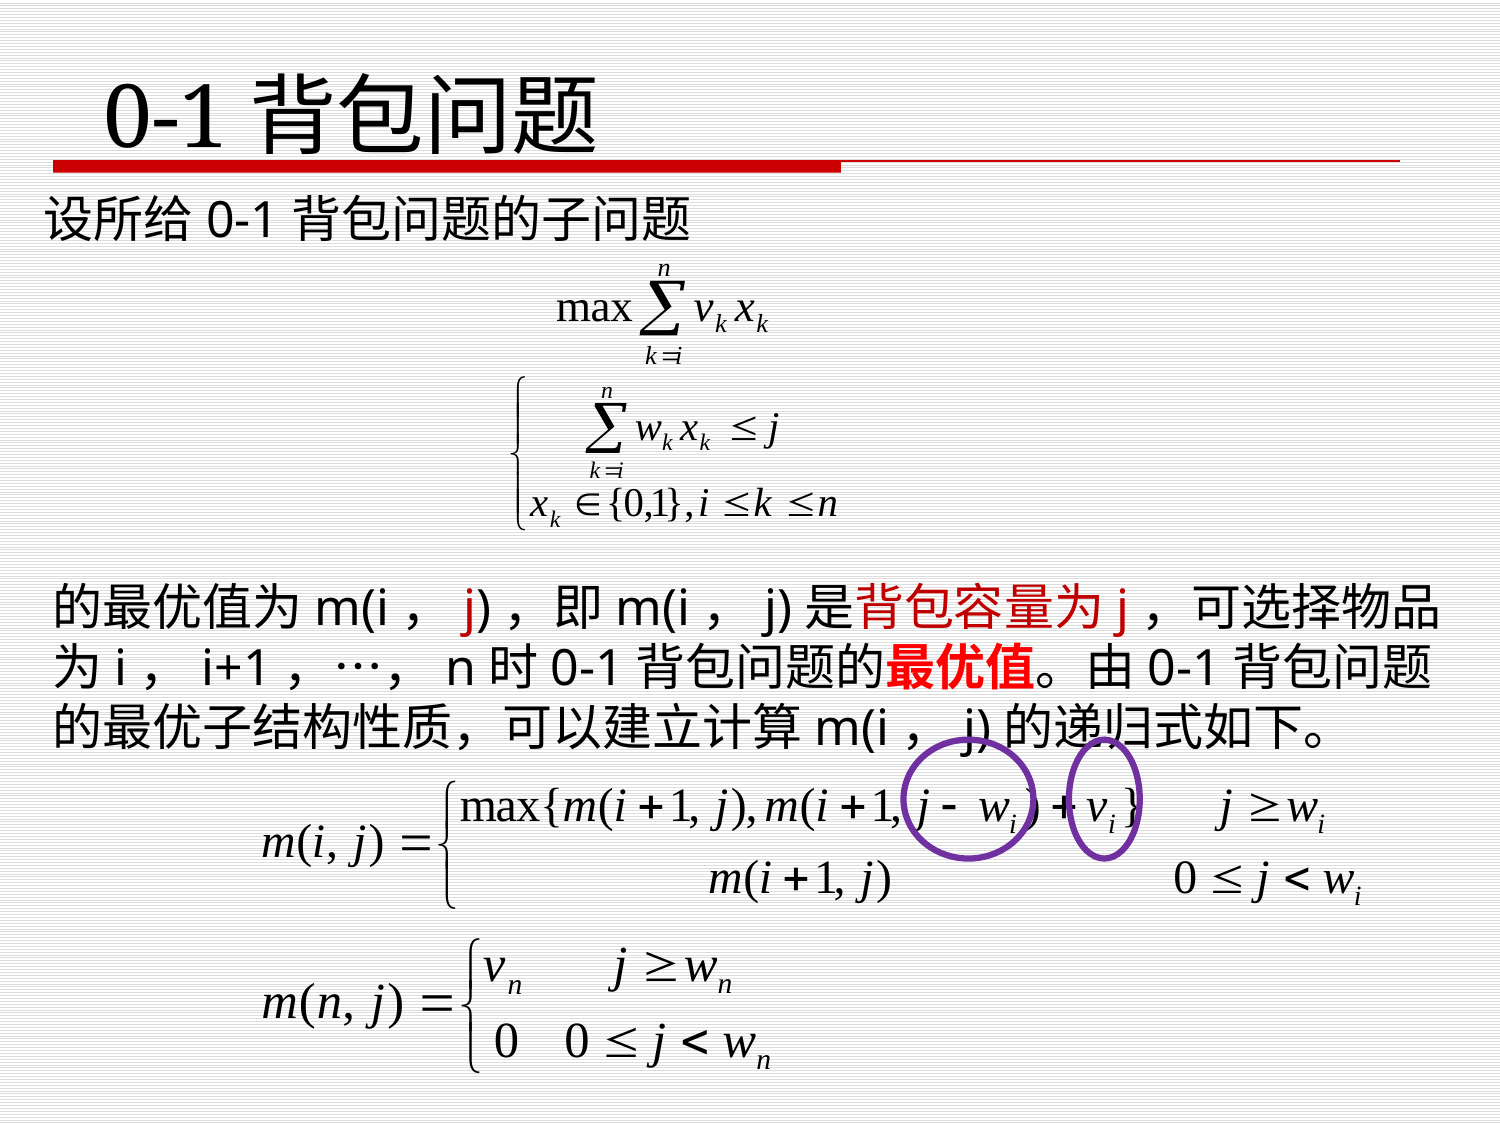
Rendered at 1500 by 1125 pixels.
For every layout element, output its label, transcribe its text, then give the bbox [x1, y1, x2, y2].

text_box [548, 246, 786, 367]
text_box 0-1背包问题 [88, 42, 1294, 173]
text_box 设所给0-1背包问题的子问题 [29, 180, 706, 255]
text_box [501, 368, 845, 540]
text_box [1070, 737, 1138, 771]
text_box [253, 773, 1378, 918]
text_box [908, 737, 1029, 771]
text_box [253, 929, 786, 1083]
text_box 的最优值为m(i，j)，即m(i，j)是背包容量为j，可选择物品为i，i+1，…，n时0-1背包问题的最优值。由0-1背包问题的最优子结构性质，可以建立计算m(i，j)的递归式如下。 [38, 568, 1459, 764]
